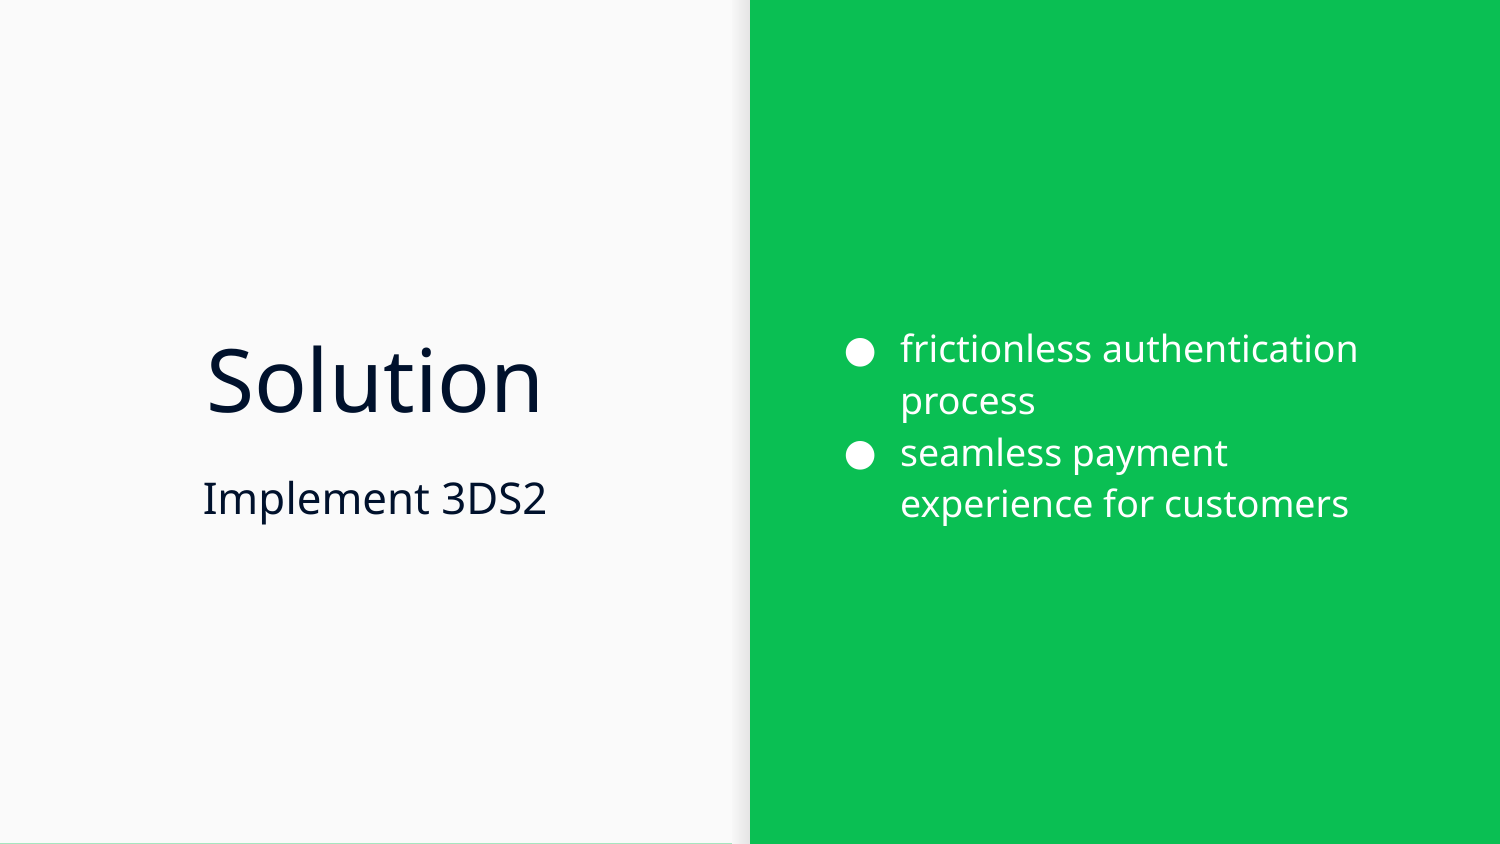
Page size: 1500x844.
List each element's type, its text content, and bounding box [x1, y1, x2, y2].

subtitle Implement 3DS2 [43, 455, 708, 659]
list frictionless authentication process seamless payment experience for customers [810, 118, 1440, 725]
title Solution [43, 202, 708, 446]
